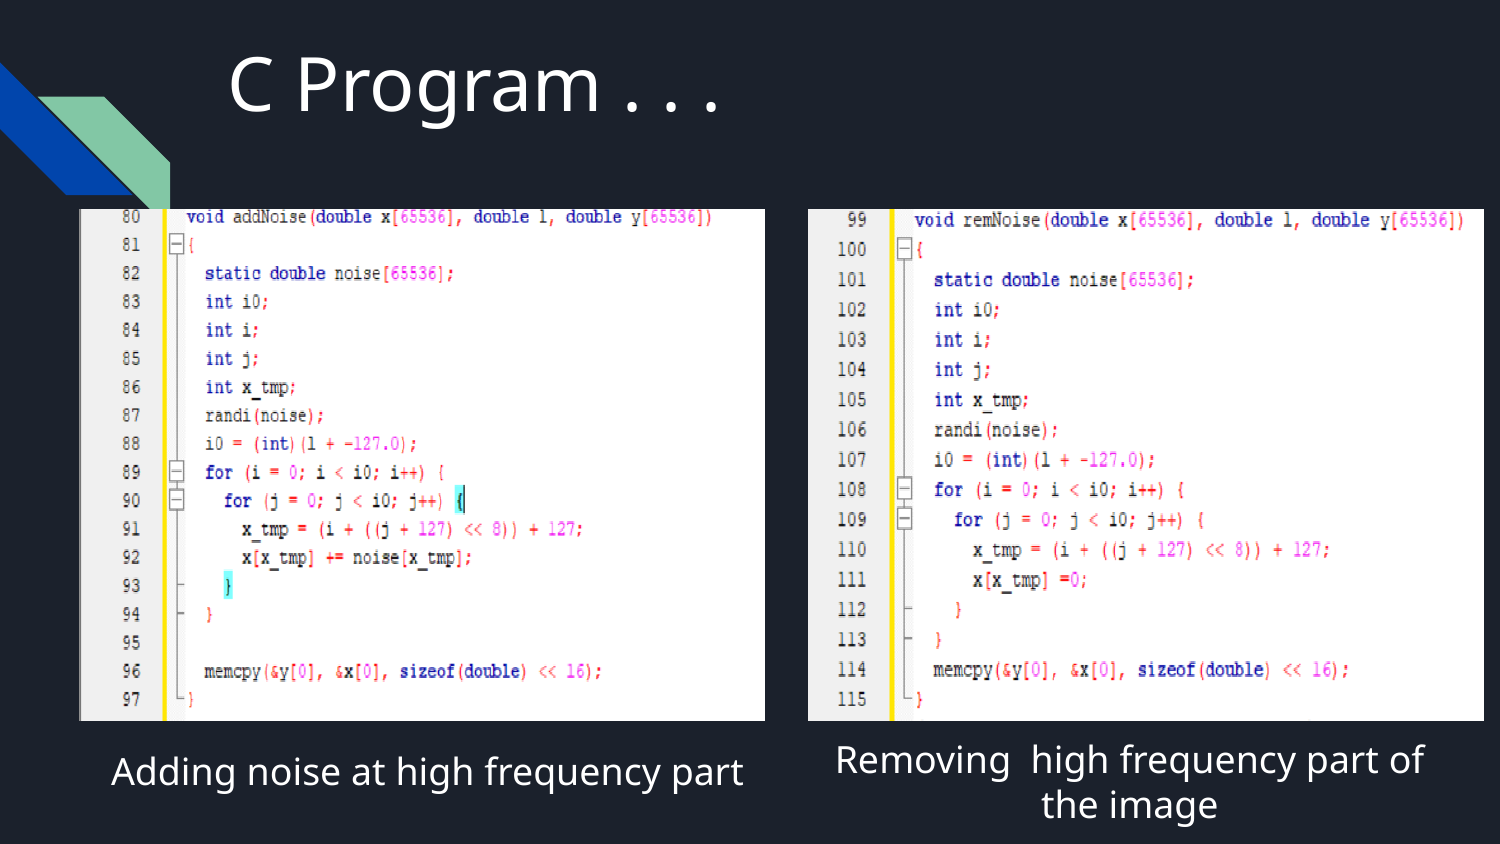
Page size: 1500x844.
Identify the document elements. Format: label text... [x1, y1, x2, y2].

title C Program . . . [212, 21, 1368, 172]
text_box Adding noise at high frequency part [31, 732, 834, 815]
text_box Removing high frequency part of the image [792, 720, 1468, 791]
picture [808, 209, 1484, 721]
picture [78, 209, 765, 721]
